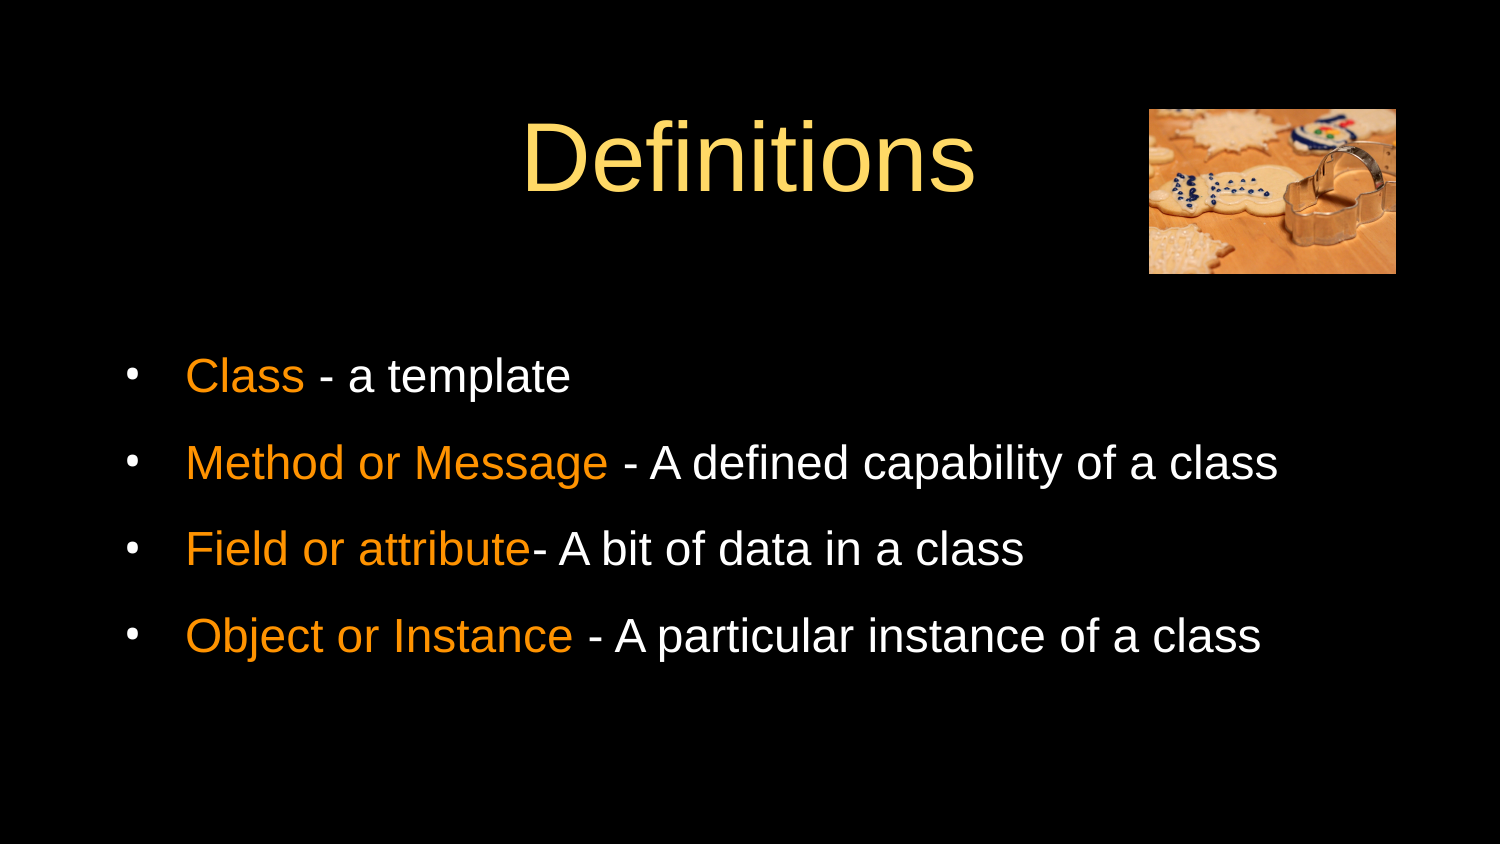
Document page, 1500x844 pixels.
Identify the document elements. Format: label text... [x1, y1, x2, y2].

list Class - a template Method or Message - A defined capability of a class Field or attribute- A bit of data in a class Object or Instance - A particular instance of a class [106, 240, 1393, 767]
picture [1149, 109, 1397, 274]
title Definitions [106, 70, 1393, 235]
